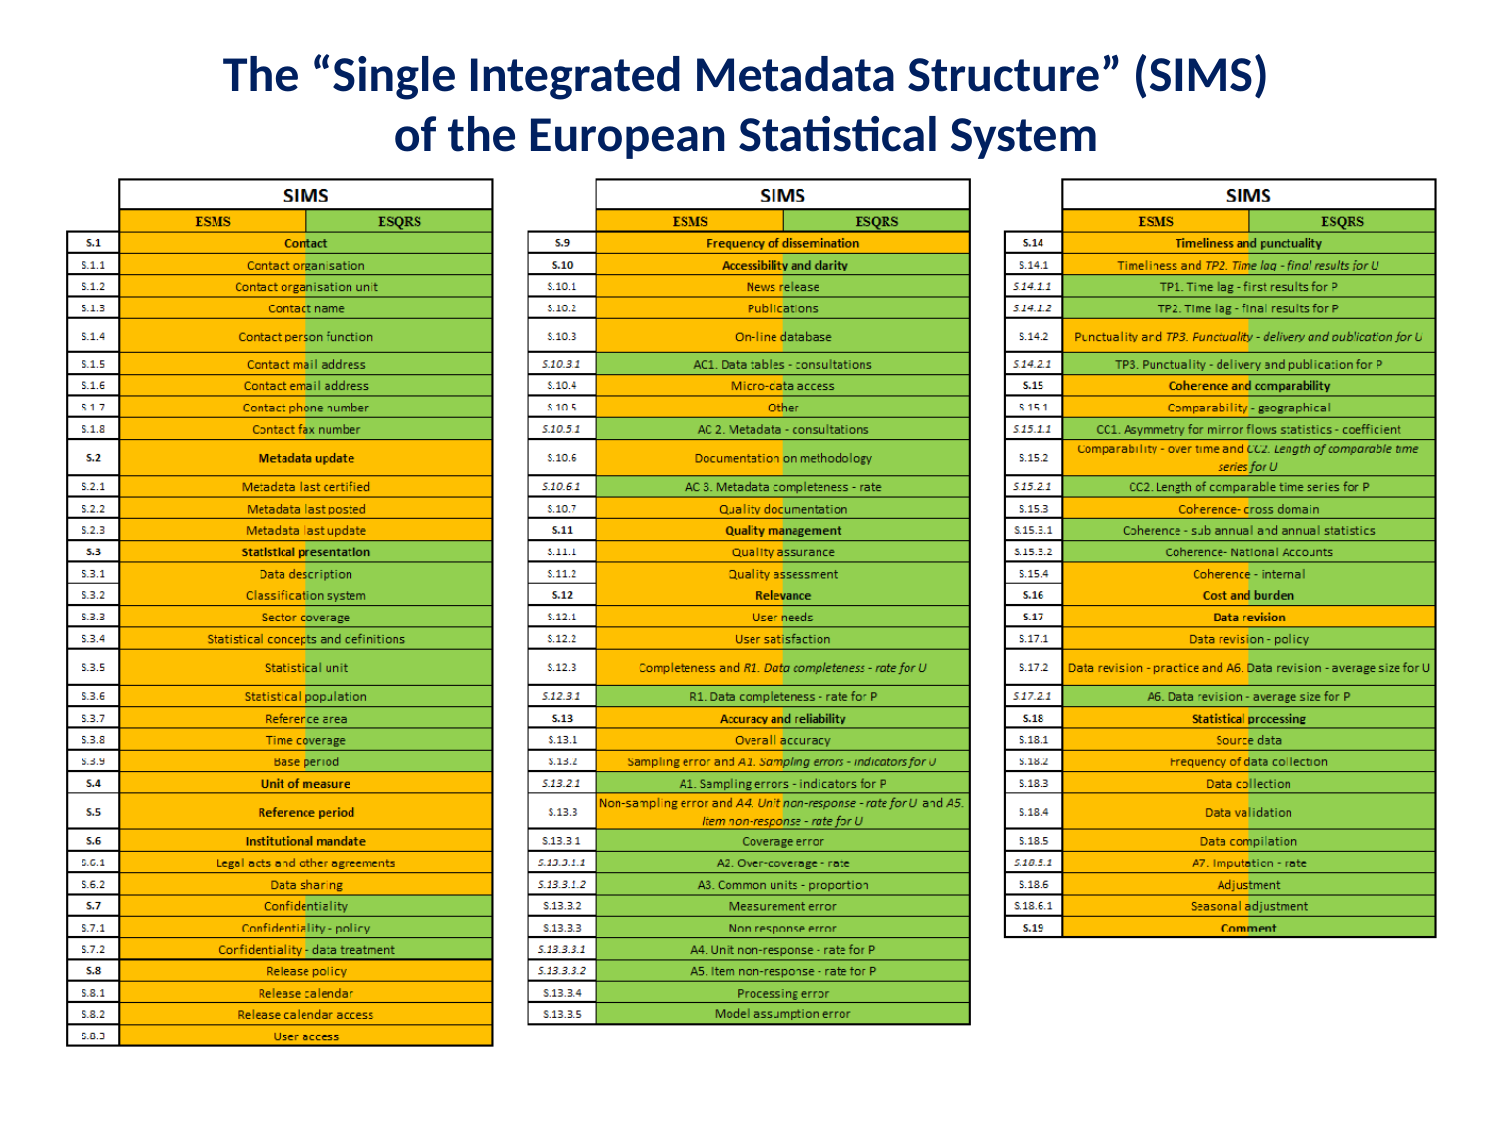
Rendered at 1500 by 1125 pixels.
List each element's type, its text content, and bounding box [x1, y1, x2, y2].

picture [64, 172, 1444, 1052]
title The “Single Integrated Metadata Structure” (SIMS) of the European Statistical System [64, 30, 1428, 172]
